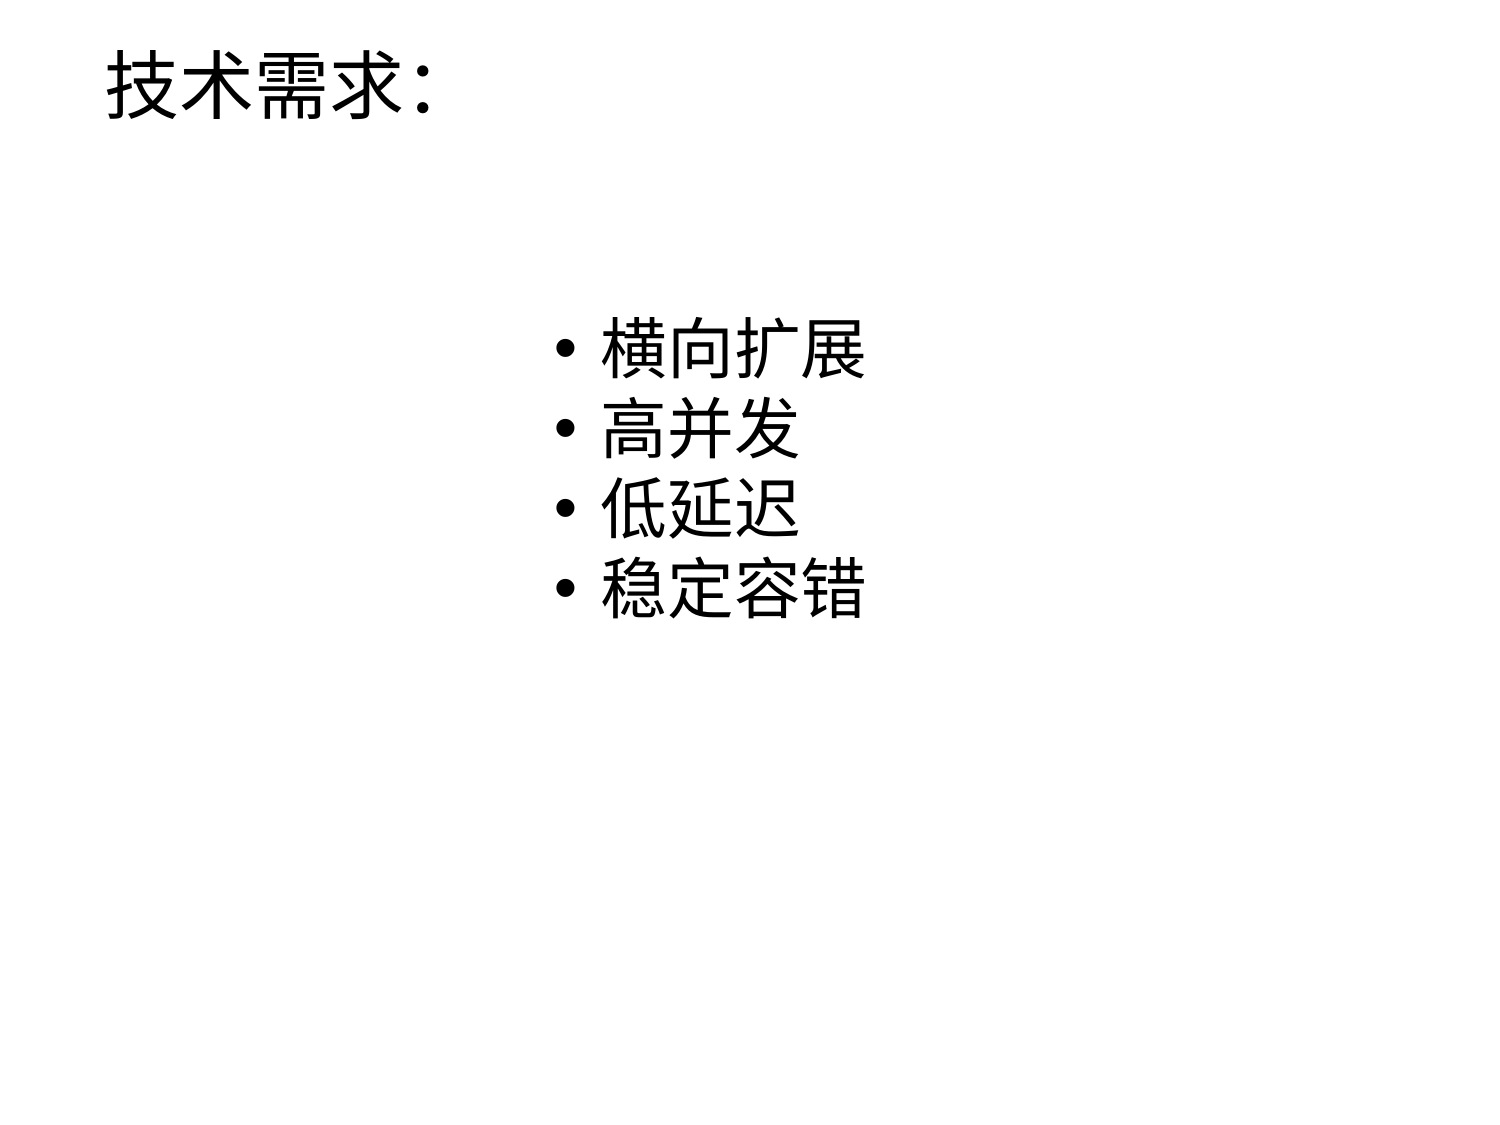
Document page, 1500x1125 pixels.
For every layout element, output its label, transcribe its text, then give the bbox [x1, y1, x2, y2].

text_box 技术需求： [89, 31, 495, 137]
text_box 横向扩展 高并发 低延迟 稳定容错 [539, 299, 883, 635]
